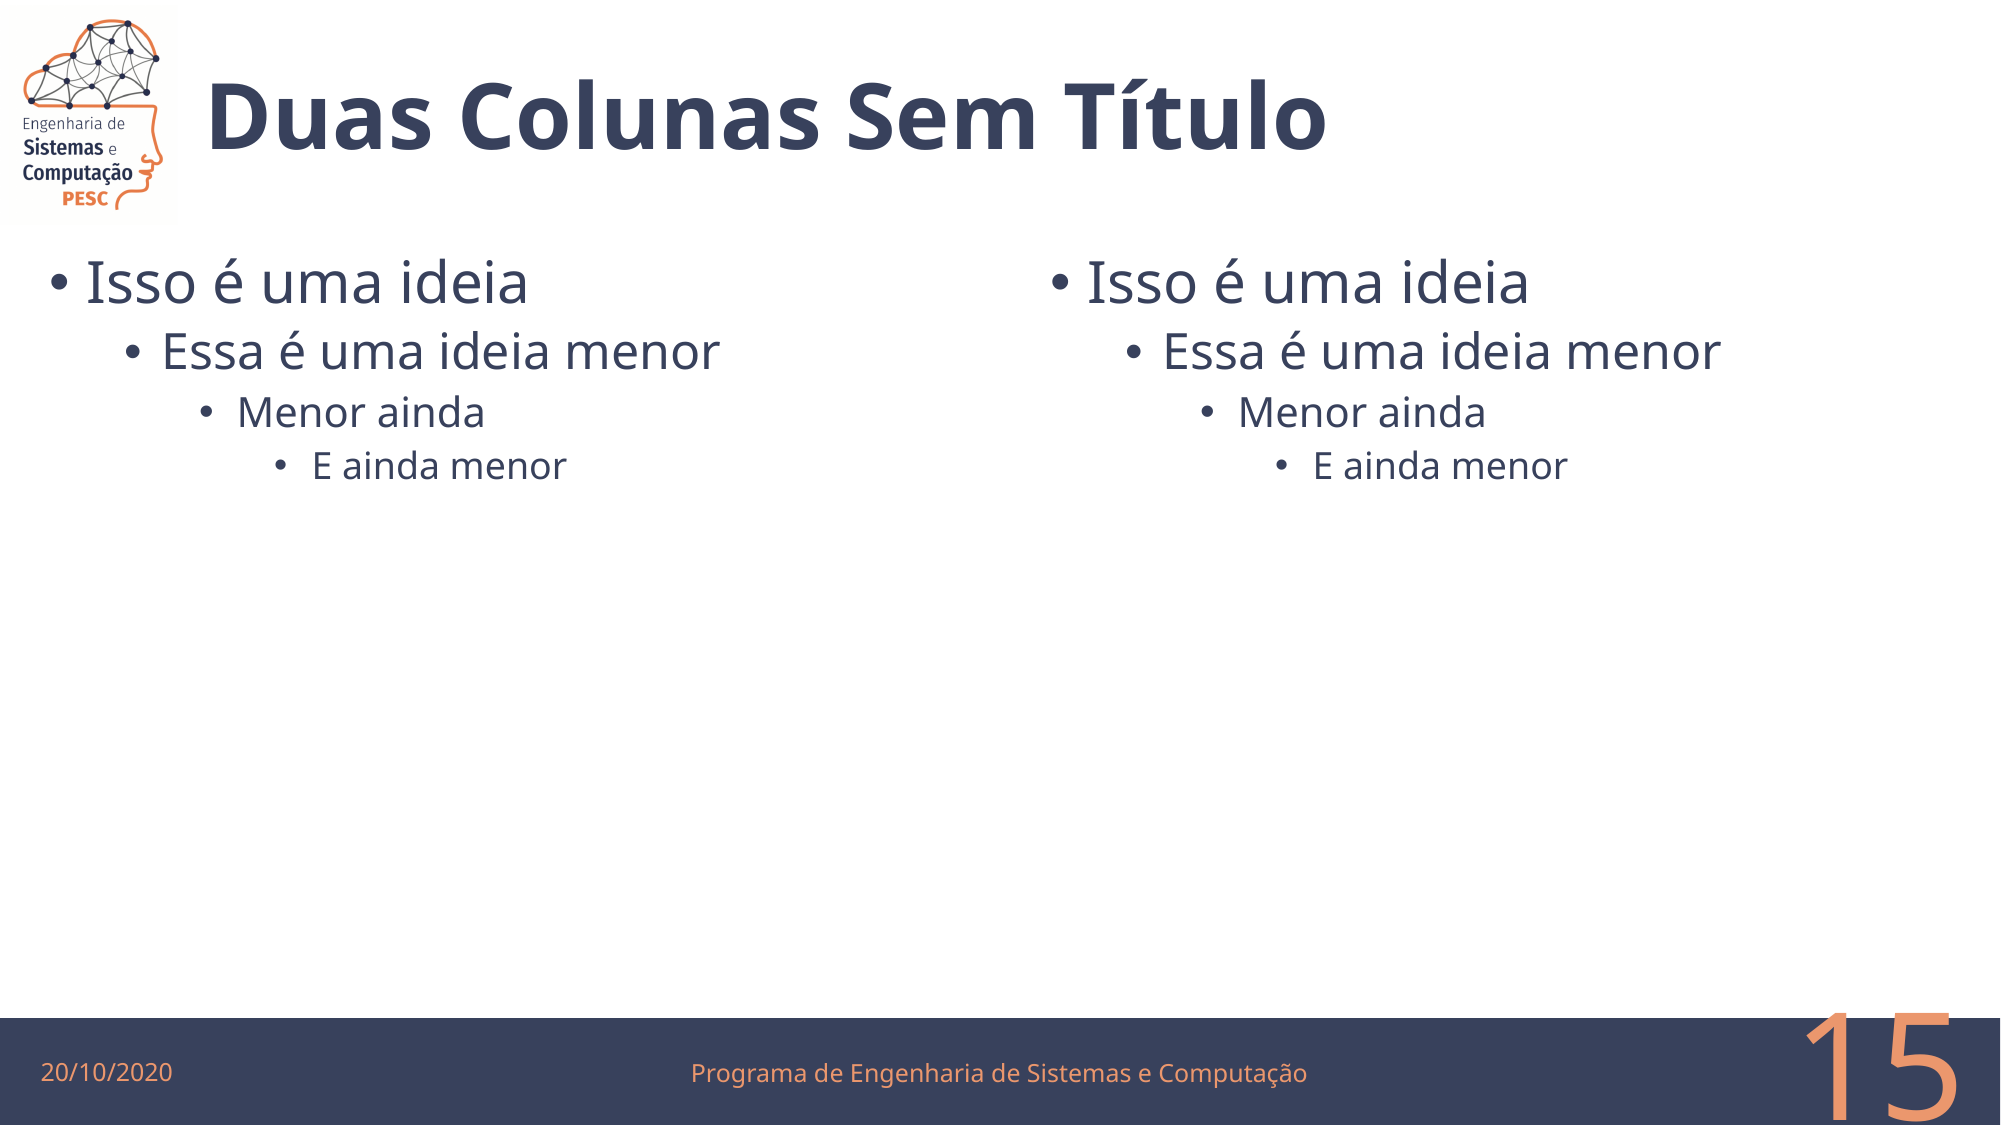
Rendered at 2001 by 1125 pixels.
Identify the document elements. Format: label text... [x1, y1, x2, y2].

title Duas Colunas Sem Título [189, 10, 1980, 230]
footer Programa de Engenharia de Sistemas e Computação [662, 1042, 1338, 1103]
list Isso é uma ideia Essa é uma ideia menor Menor ainda E ainda menor [1035, 246, 1980, 1014]
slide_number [25, 1041, 476, 1102]
picture [0, 5, 178, 225]
list Isso é uma ideia Essa é uma ideia menor Menor ainda E ainda menor [34, 246, 980, 1014]
slide_number ‹#› [1530, 1042, 1980, 1103]
